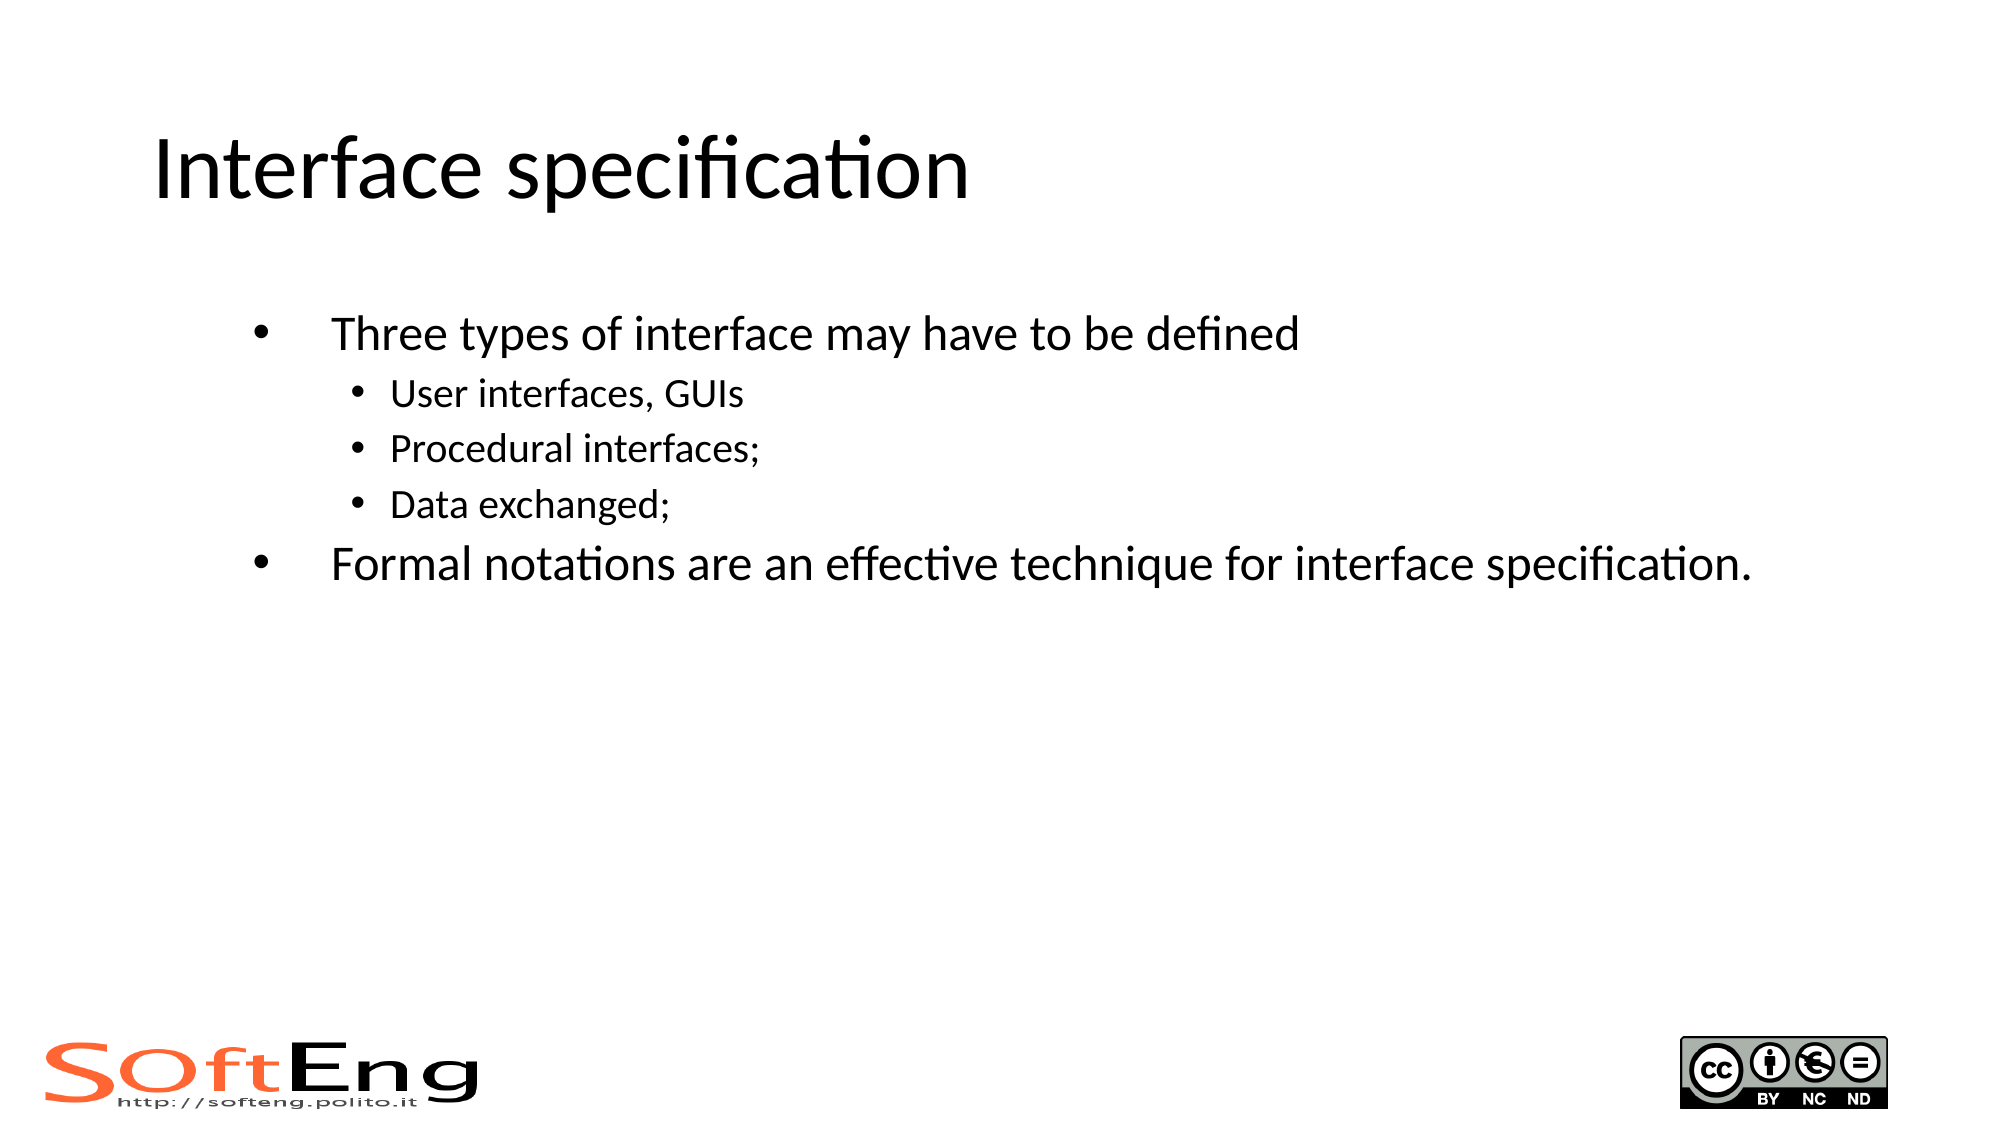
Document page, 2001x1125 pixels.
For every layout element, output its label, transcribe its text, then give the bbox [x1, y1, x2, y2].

list Three types of interface may have to be defined User interfaces, GUIs Procedural interfaces; Data exchanged; Formal notations are an effective technique for interface specification. [137, 299, 1863, 1014]
picture [1680, 1036, 1888, 1109]
picture [37, 1026, 488, 1119]
title Interface specification [137, 59, 1863, 278]
